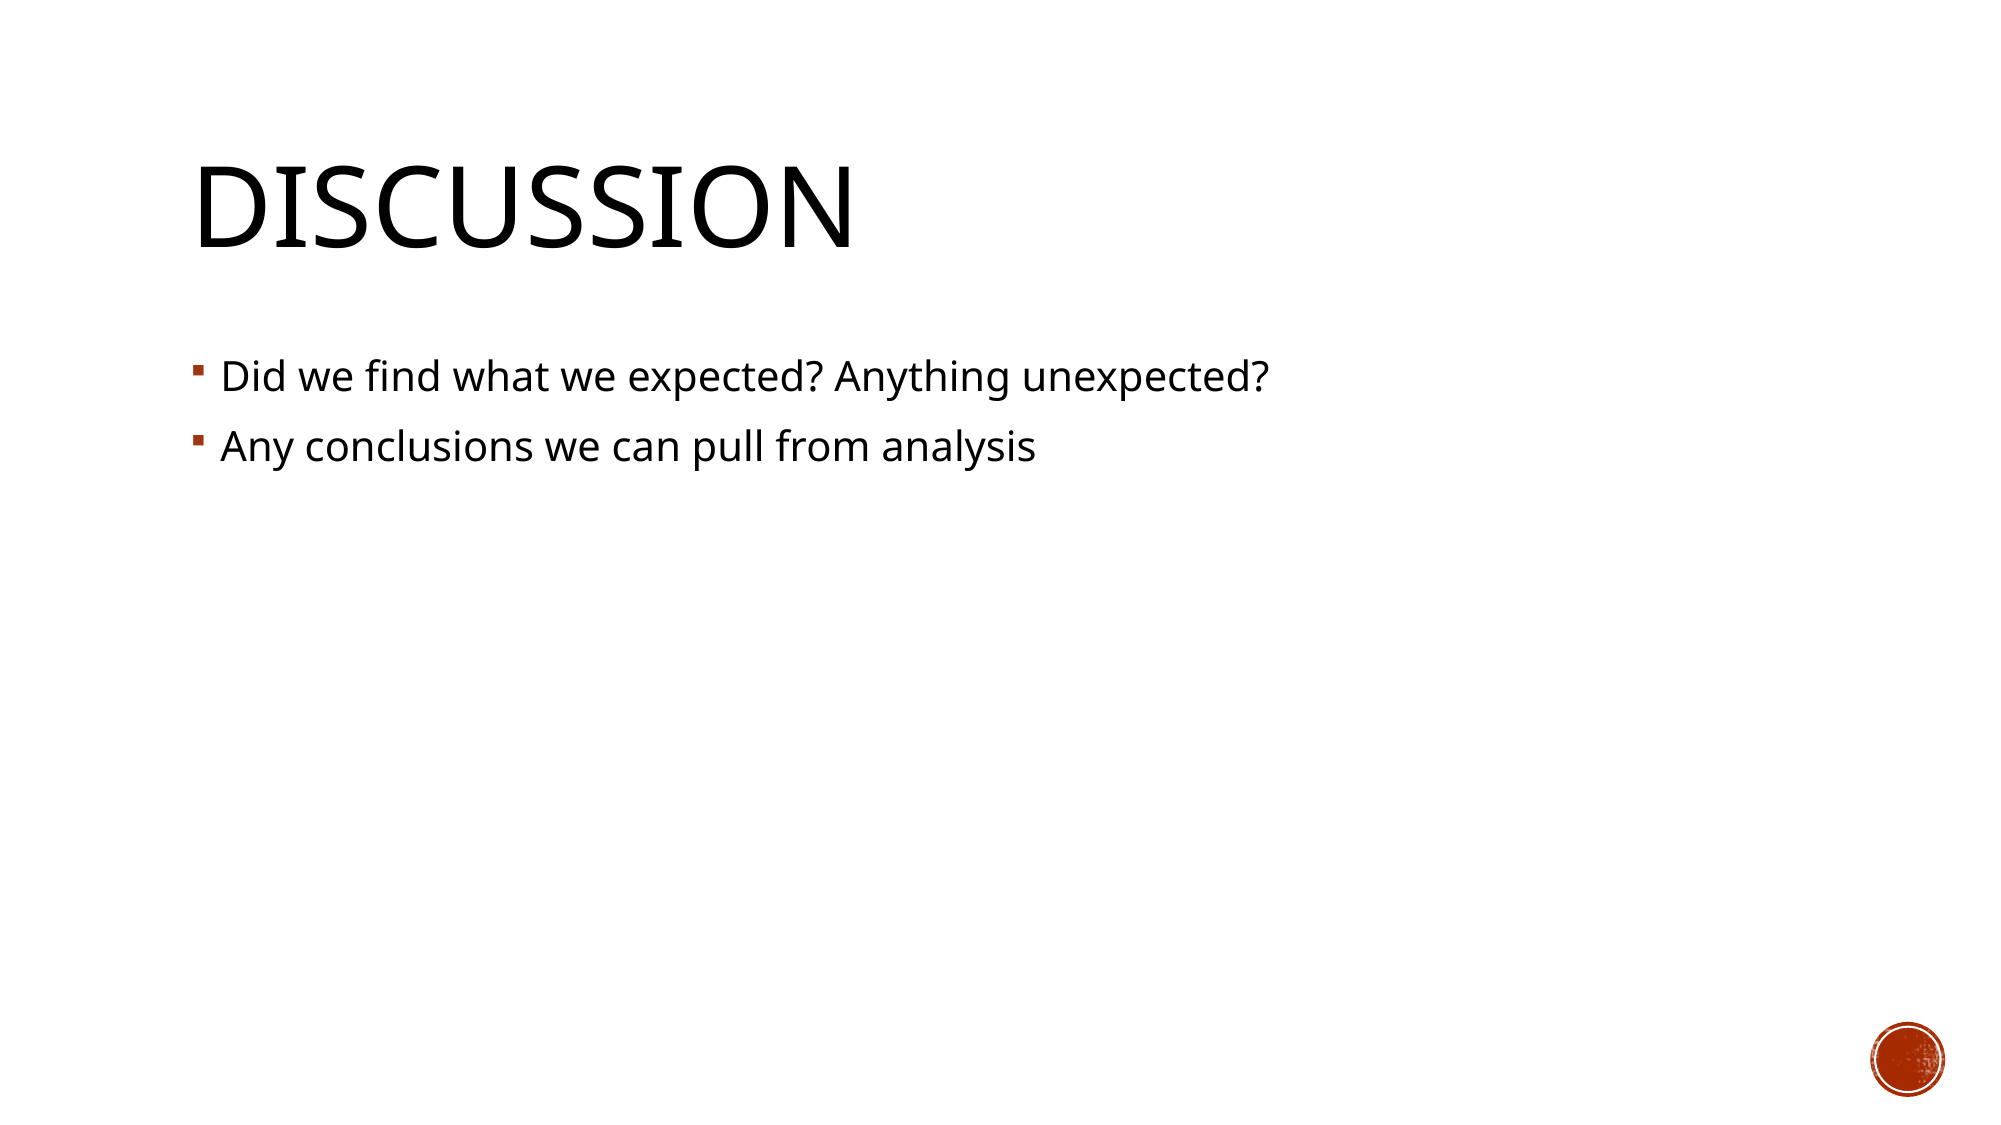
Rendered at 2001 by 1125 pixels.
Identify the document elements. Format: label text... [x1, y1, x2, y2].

list Did we find what we expected? Anything unexpected? Any conclusions we can pull from analysis [175, 348, 1826, 1013]
title Discussion [175, 79, 1826, 344]
